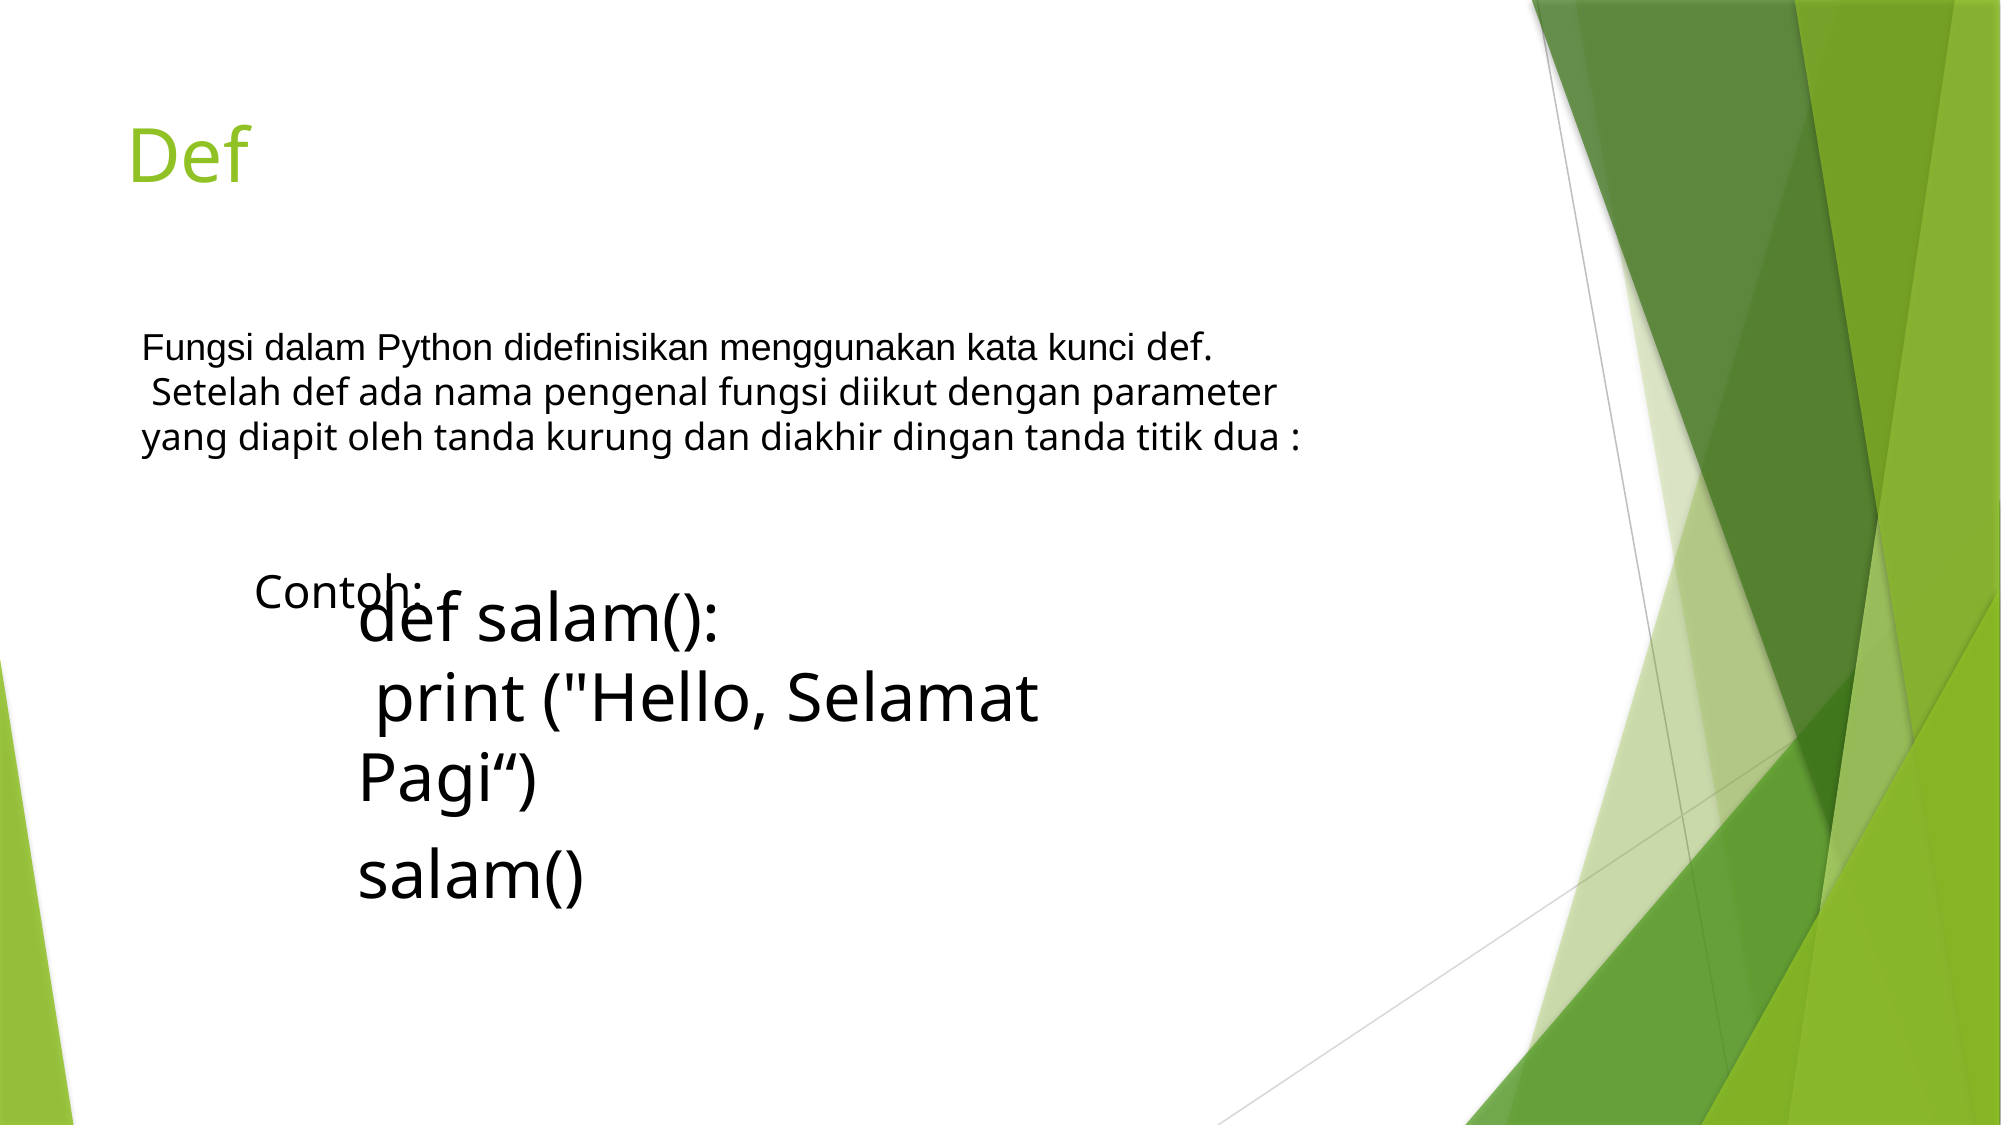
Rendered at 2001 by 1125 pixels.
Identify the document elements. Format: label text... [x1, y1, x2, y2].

title Def [111, 99, 1522, 317]
list def salam(): print ("Hello, Selamat Pagi“) salam() [342, 466, 1243, 1072]
text_box Fungsi dalam Python didefinisikan menggunakan kata kunci def. Setelah def ada nama pengenal fungsi diikut dengan parameter yang diapit oleh tanda kurung dan diakhir dingan tanda titik dua : [126, 315, 1316, 466]
text_box Contoh: [239, 555, 439, 626]
